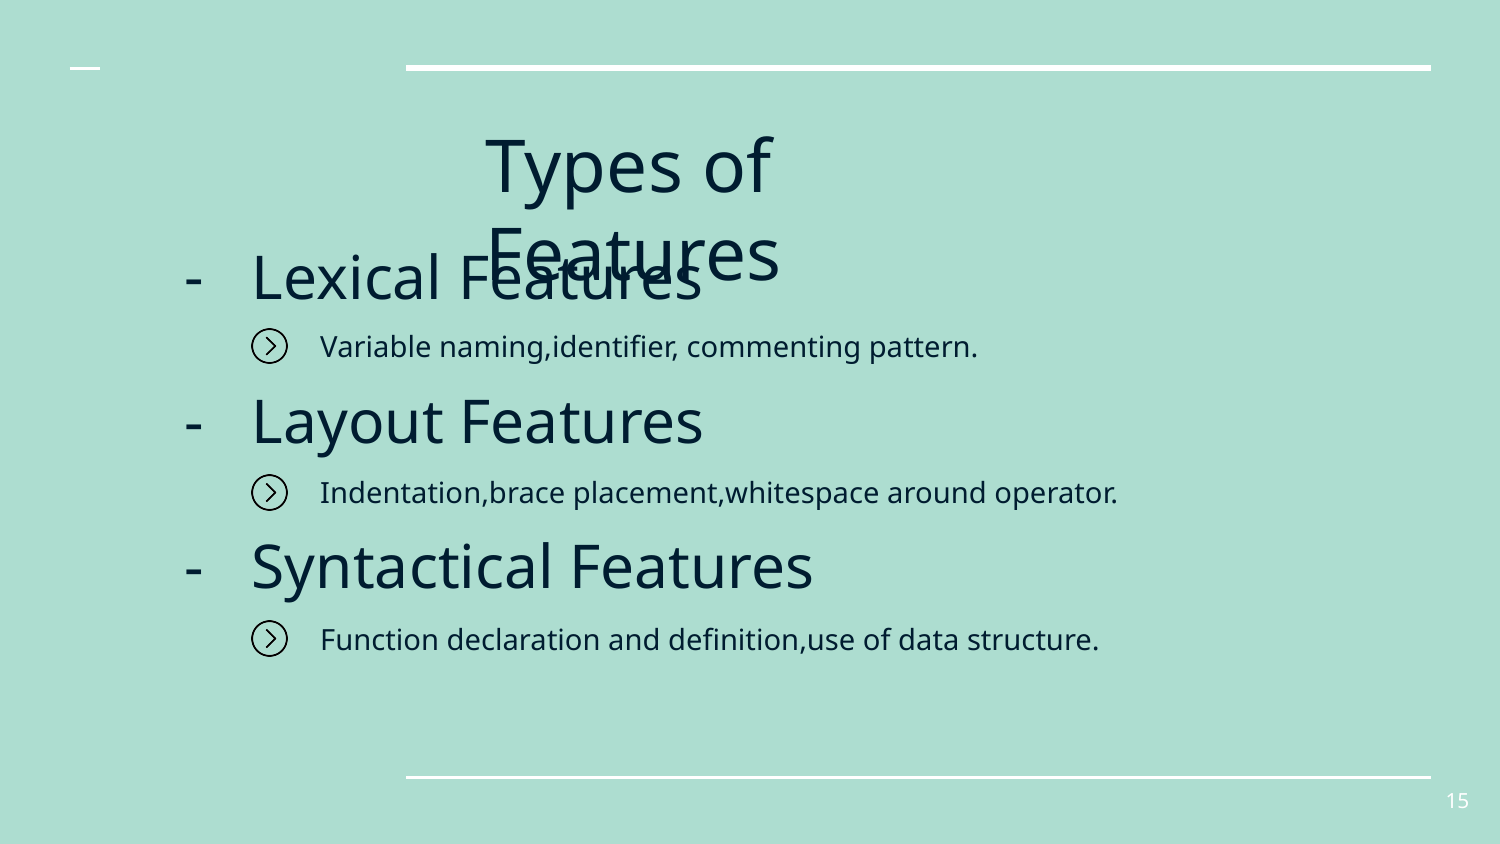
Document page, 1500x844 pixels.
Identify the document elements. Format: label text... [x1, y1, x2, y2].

text_box Function declaration and definition,use of data structure. [305, 605, 1460, 671]
text_box Types of Features [470, 104, 1067, 223]
text_box Indentation,brace placement,whitespace around operator. [305, 459, 1460, 525]
slide_number ‹#› [1394, 769, 1484, 834]
text_box Variable naming,identifier, commenting pattern. [305, 313, 1460, 379]
picture [251, 328, 288, 365]
text_box Lexical Features Layout Features Syntactical Features [161, 223, 1274, 616]
picture [251, 474, 288, 511]
picture [251, 620, 288, 657]
